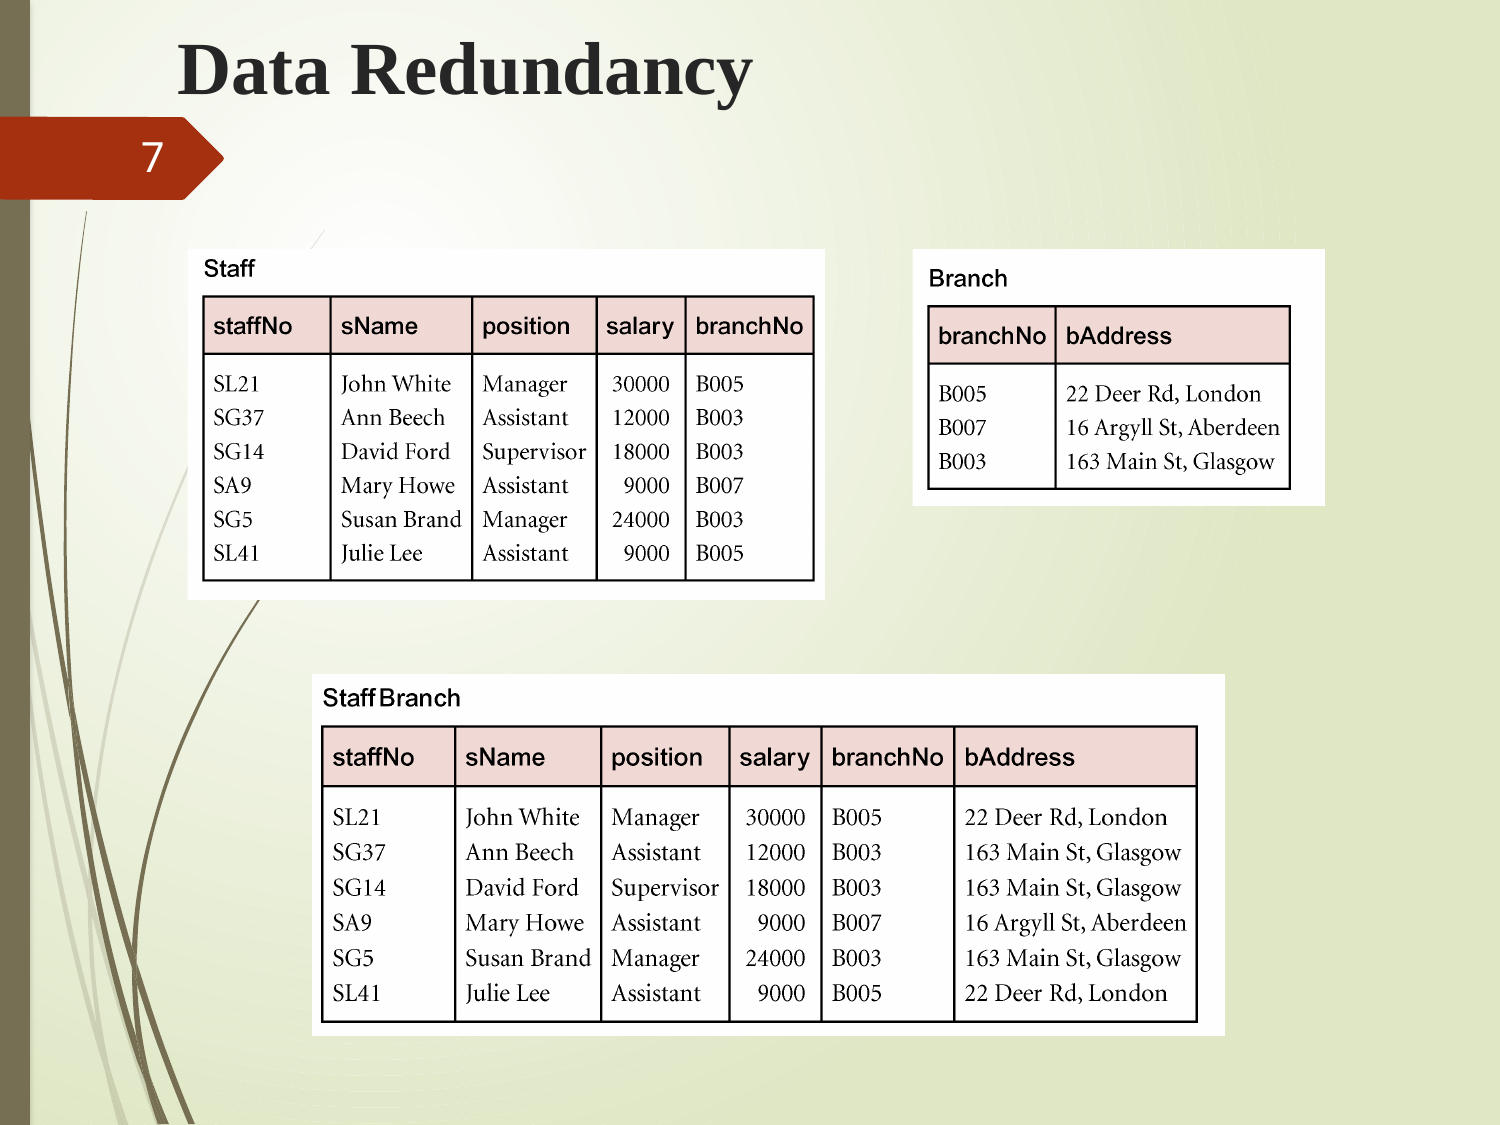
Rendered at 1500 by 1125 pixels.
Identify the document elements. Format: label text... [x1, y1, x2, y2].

picture [312, 674, 1226, 1037]
slide_number 7 [83, 129, 180, 190]
picture [187, 249, 826, 601]
title Data Redundancy [162, 12, 1393, 200]
picture [912, 249, 1326, 506]
